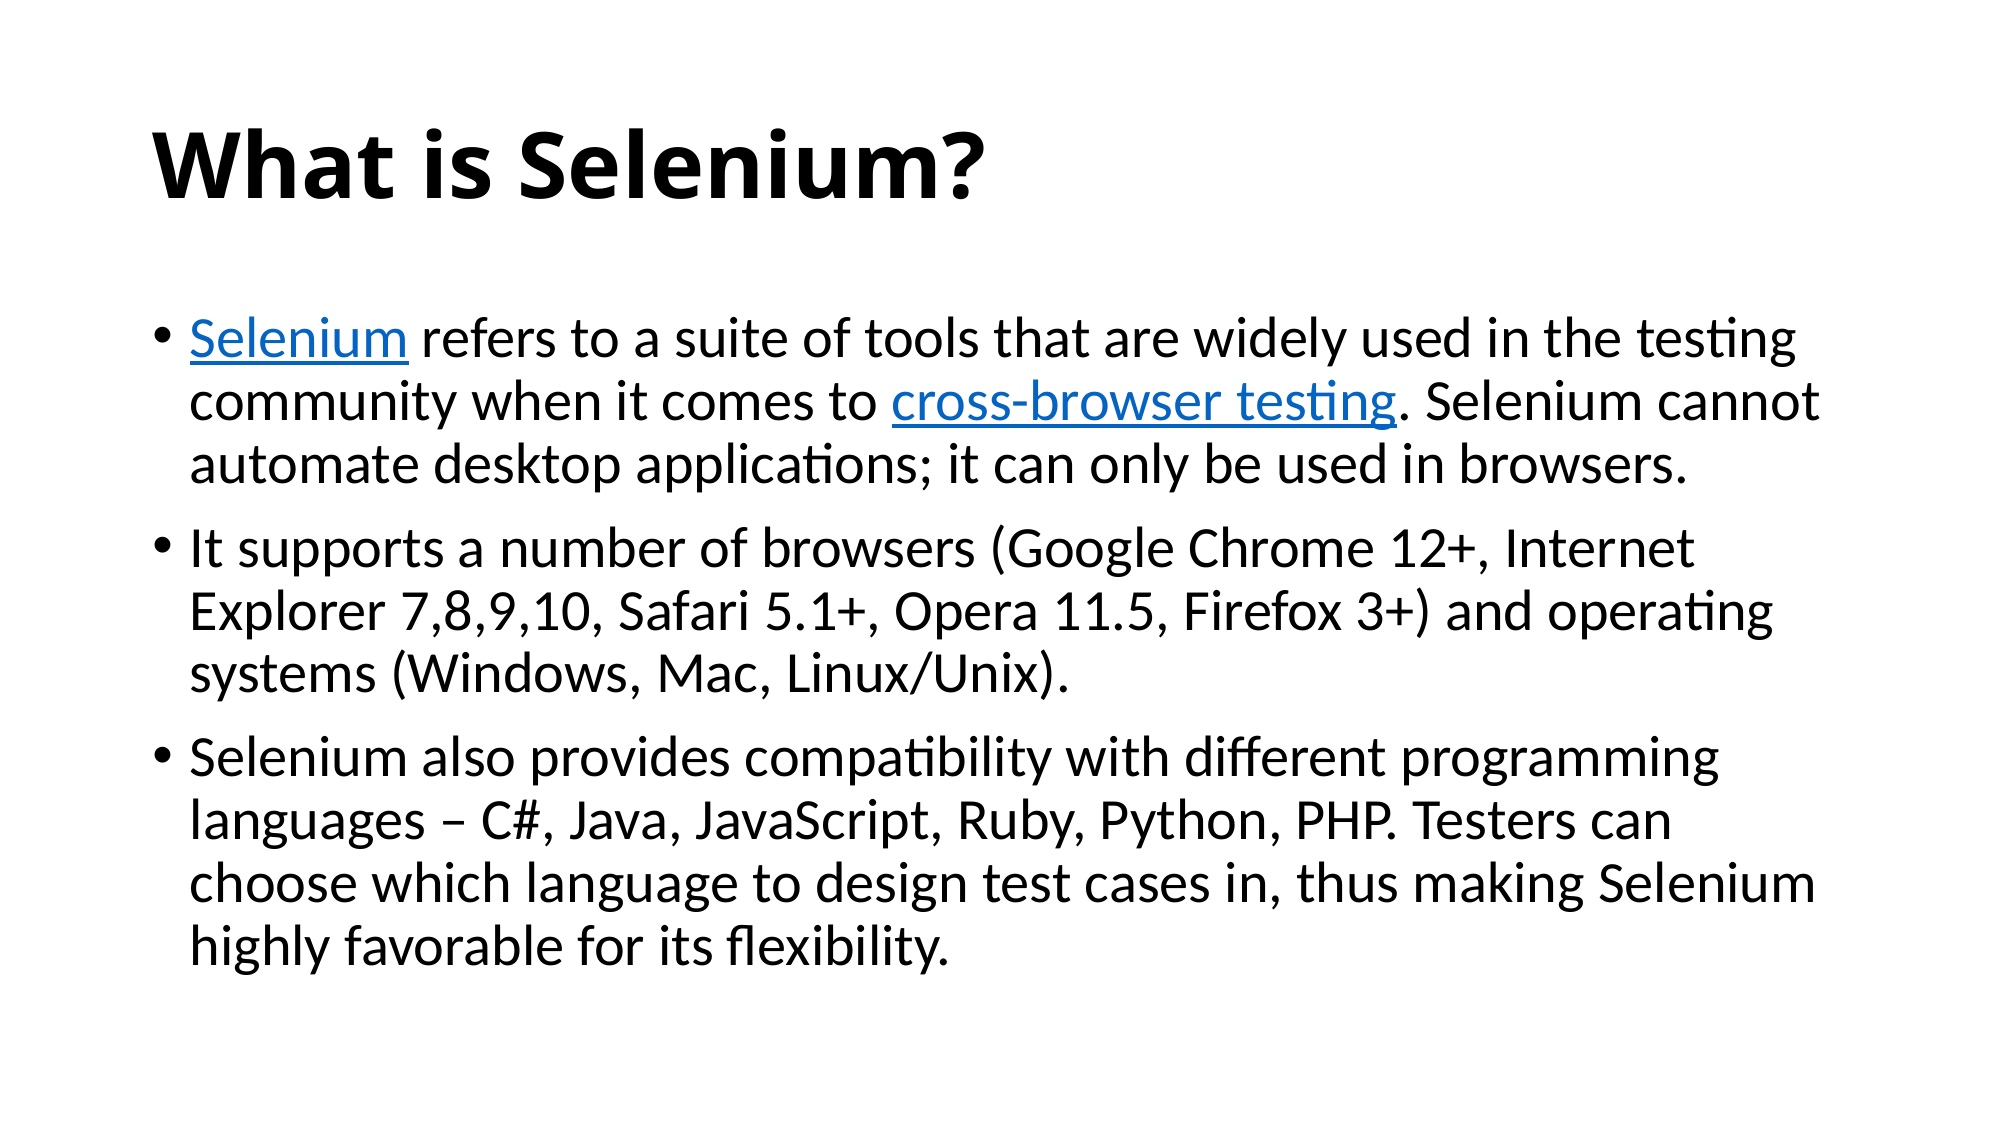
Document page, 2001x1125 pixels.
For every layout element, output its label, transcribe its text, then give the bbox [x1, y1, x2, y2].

list Selenium refers to a suite of tools that are widely used in the testing community when it comes to cross-browser testing. Selenium cannot automate desktop applications; it can only be used in browsers. It supports a number of browsers (Google Chrome 12+, Internet Explorer 7,8,9,10, Safari 5.1+, Opera 11.5, Firefox 3+) and operating systems (Windows, Mac, Linux/Unix). Selenium also provides compatibility with different programming languages – C#, Java, JavaScript, Ruby, Python, PHP. Testers can choose which language to design test cases in, thus making Selenium highly favorable for its flexibility. [137, 299, 1863, 1014]
title What is Selenium? [137, 59, 1863, 278]
